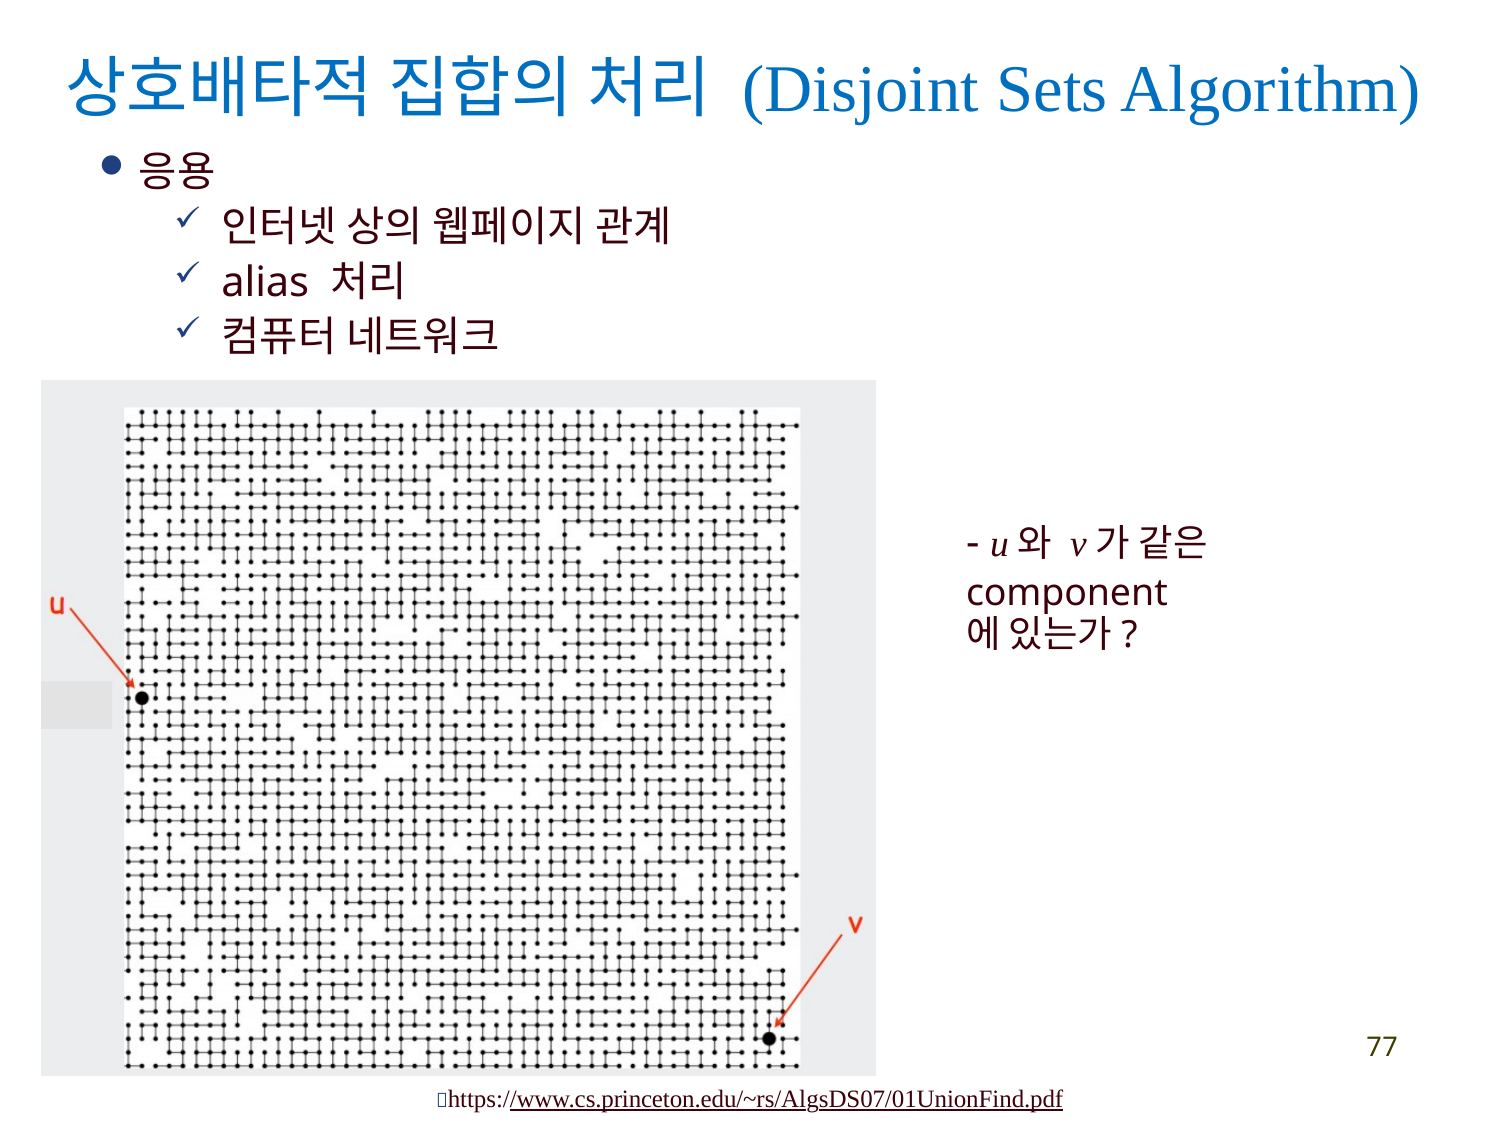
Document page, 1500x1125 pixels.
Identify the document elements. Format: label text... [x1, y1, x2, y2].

slide_number 77 [1360, 1035, 1404, 1125]
title 상호배타적 집합의 처리 (Disjoint Sets Algorithm) [63, 42, 1467, 233]
text_box - u와 v가 같은 component 에 있는가? [963, 515, 1420, 656]
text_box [40, 379, 876, 1077]
text_box https://www.cs.princeton.edu/~rs/AlgsDS07/01UnionFind.pdf [433, 1083, 1076, 1113]
text_box 응용 인터넷 상의 웹페이지 관계 alias 처리 컴퓨터 네트워크 [97, 137, 726, 360]
